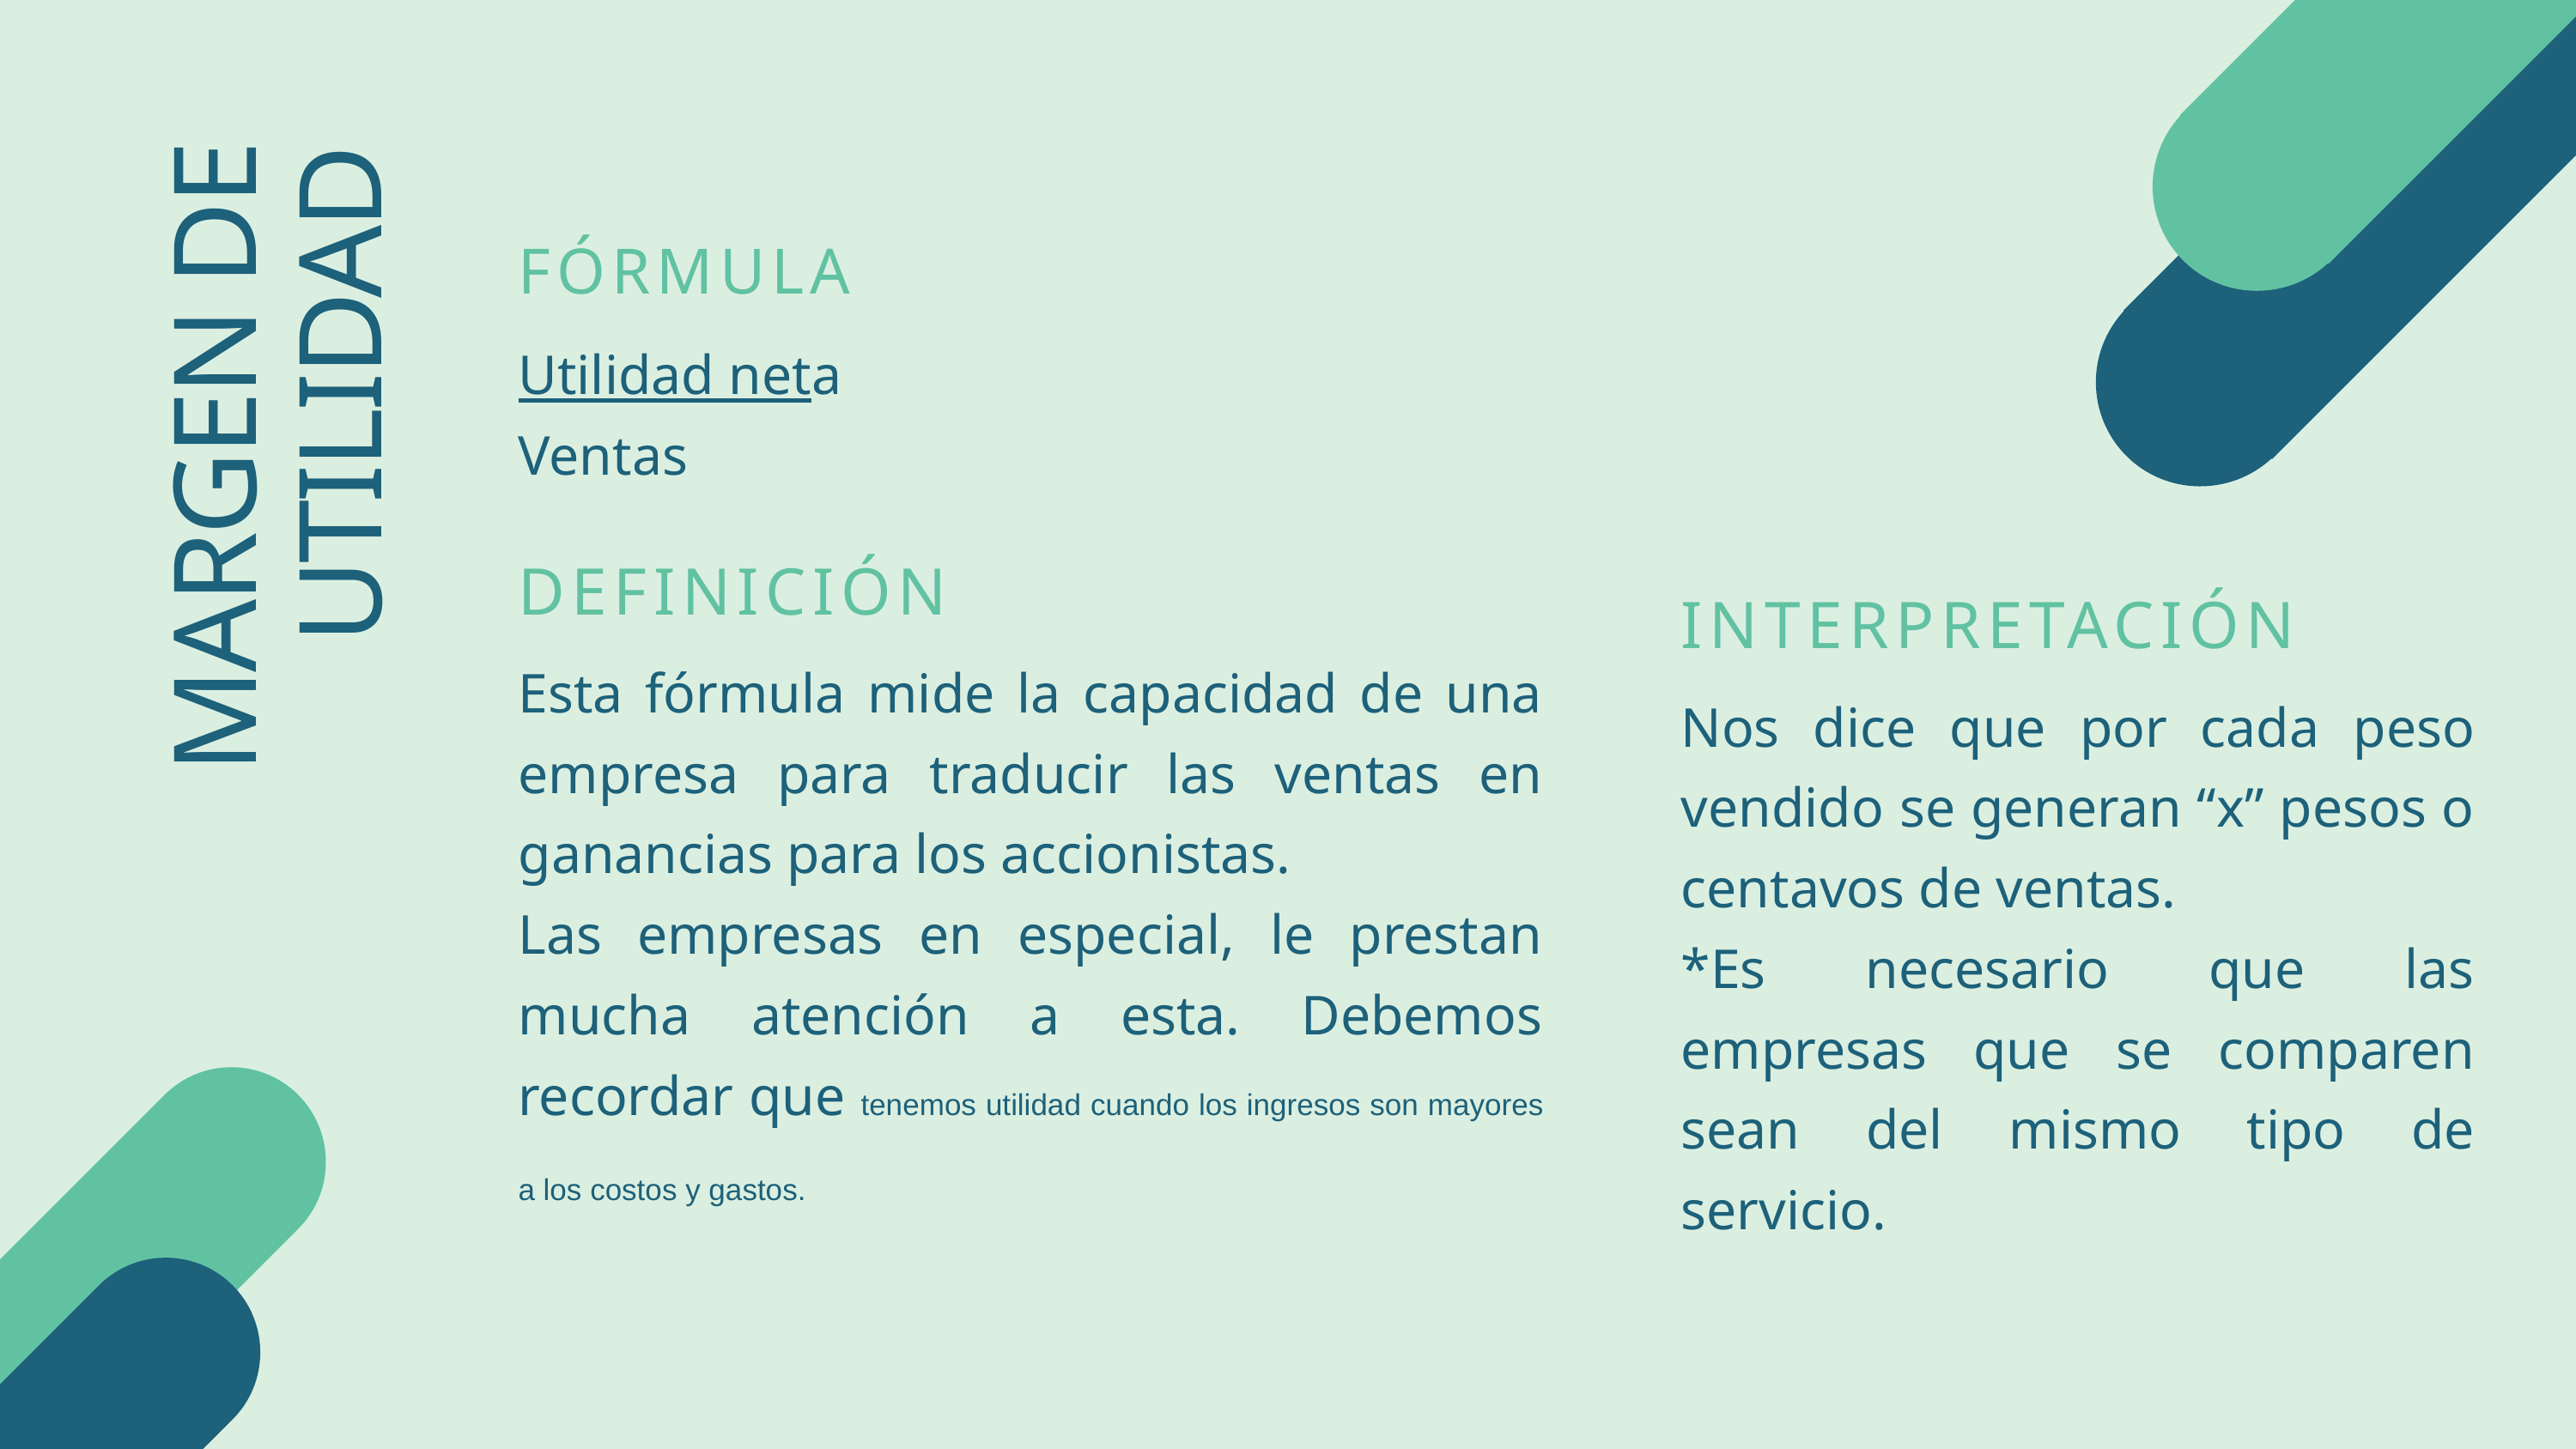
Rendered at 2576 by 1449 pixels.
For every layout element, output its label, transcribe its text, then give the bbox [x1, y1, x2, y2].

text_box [2035, 0, 2576, 548]
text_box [518, 546, 1544, 1281]
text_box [0, 1016, 377, 1449]
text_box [1680, 580, 2476, 1234]
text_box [518, 228, 1136, 479]
text_box MARGEN DE UTILIDAD [153, 144, 405, 1017]
